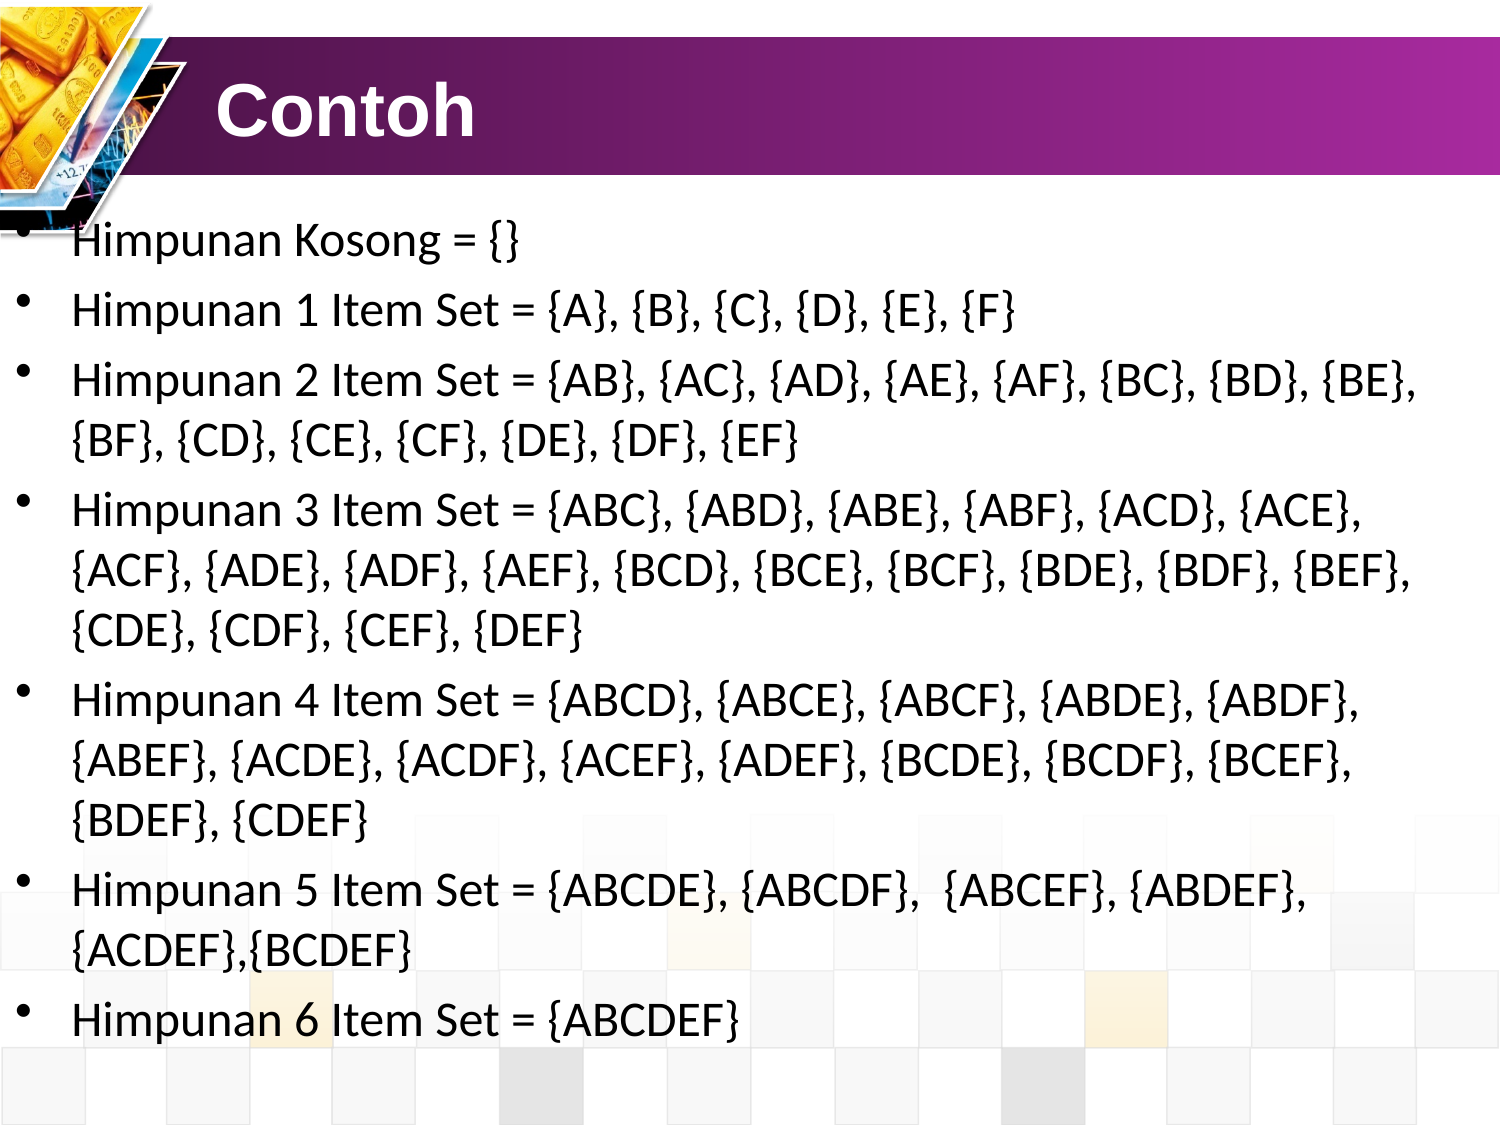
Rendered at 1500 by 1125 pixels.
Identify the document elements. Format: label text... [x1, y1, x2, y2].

picture [0, 0, 190, 198]
list Himpunan Kosong = {} Himpunan 1 Item Set = {A}, {B}, {C}, {D}, {E}, {F} Himpunan 2 Item Set = {AB}, {AC}, {AD}, {AE}, {AF}, {BC}, {BD}, {BE}, {BF}, {CD}, {CE}, {CF}, {DE}, {DF}, {EF} Himpunan 3 Item Set = {ABC}, {ABD}, {ABE}, {ABF}, {ACD}, {ACE}, {ACF}, {ADE}, {ADF}, {AEF}, {BCD}, {BCE}, {BCF}, {BDE}, {BDF}, {BEF}, {CDE}, {CDF}, {CEF}, {DEF} Himpunan 4 Item Set = {ABCD}, {ABCE}, {ABCF}, {ABDE}, {ABDF}, {ABEF}, {ACDE}, {ACDF}, {ACEF}, {ADEF}, {BCDE}, {BCDF}, {BCEF}, {BDEF}, {CDEF} Himpunan 5 Item Set = {ABCDE}, {ABCDF}, {ABCEF}, {ABDEF}, {ACDEF},{BCDEF} Himpunan 6 Item Set = {ABCDEF} [0, 198, 1500, 1038]
title Contoh [199, 37, 1413, 176]
